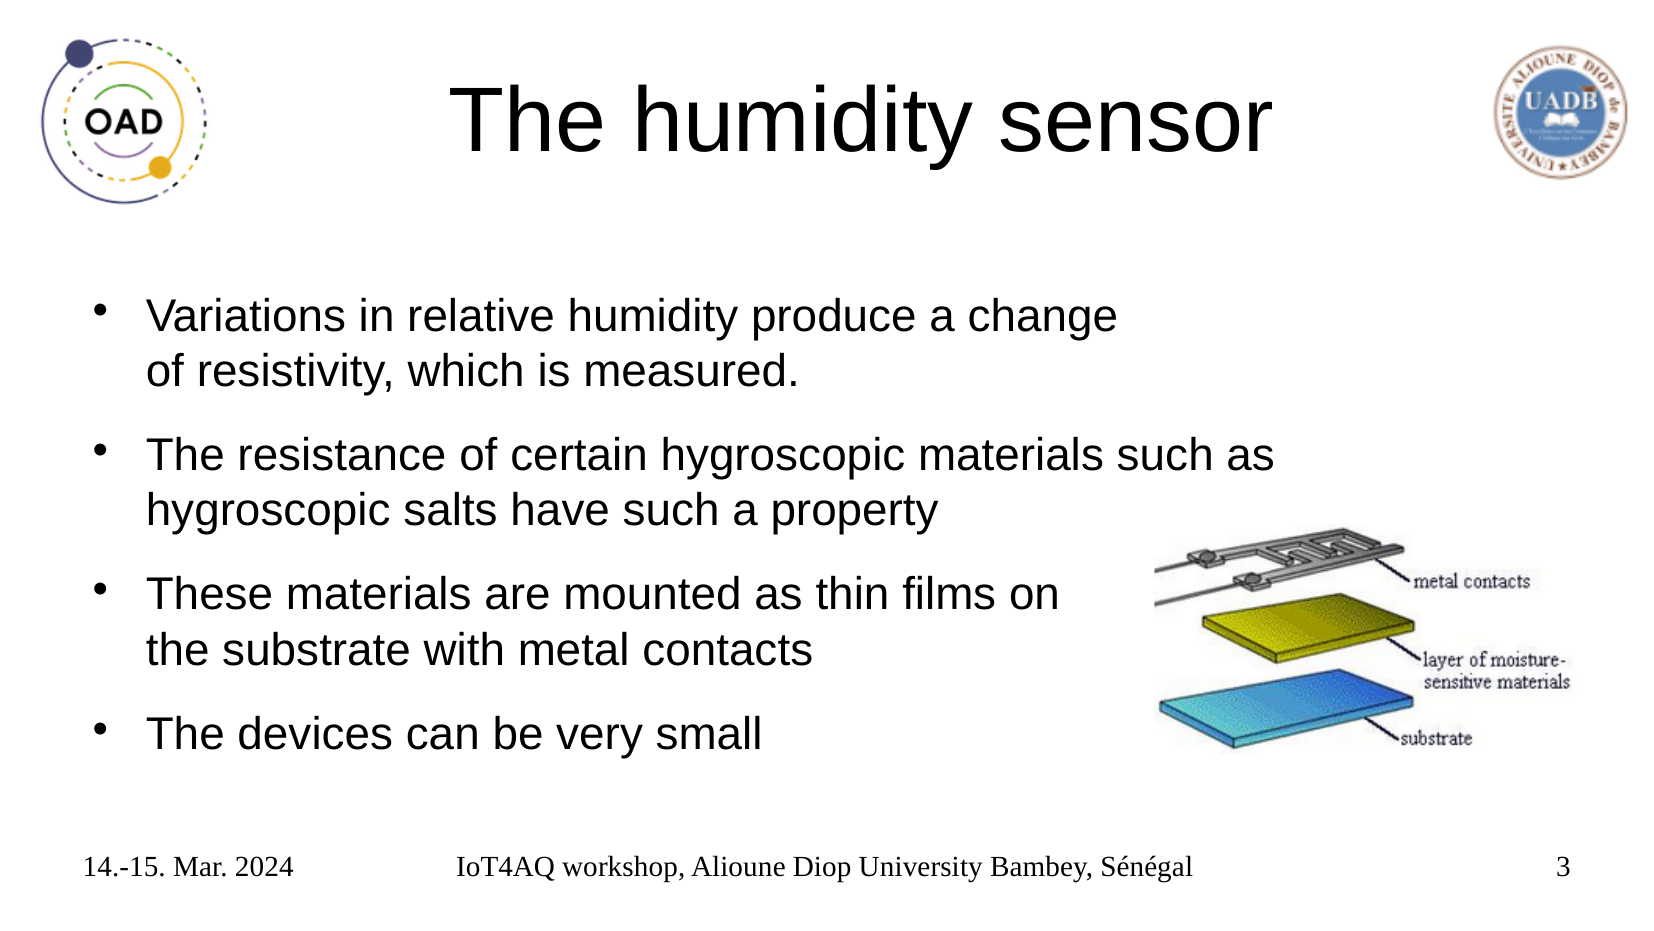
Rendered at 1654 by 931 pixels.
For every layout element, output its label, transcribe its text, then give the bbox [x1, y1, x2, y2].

title The humidity sensor [278, 37, 1446, 193]
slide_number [82, 847, 338, 912]
list Variations in relative humidity produce a change of resistivity, which is measured. The resistance of certain hygroscopic materials such as hygroscopic salts have such a property These materials are mounted as thin films on the substrate with metal contacts The devices can be very small [75, 285, 1564, 825]
slide_number 3 [1312, 847, 1571, 912]
picture [1482, 37, 1641, 188]
picture [0, 24, 242, 225]
picture [1113, 487, 1613, 787]
footer IoT4AQ workshop, Alioune Diop University Bambey, Sénégal [338, 847, 1312, 912]
